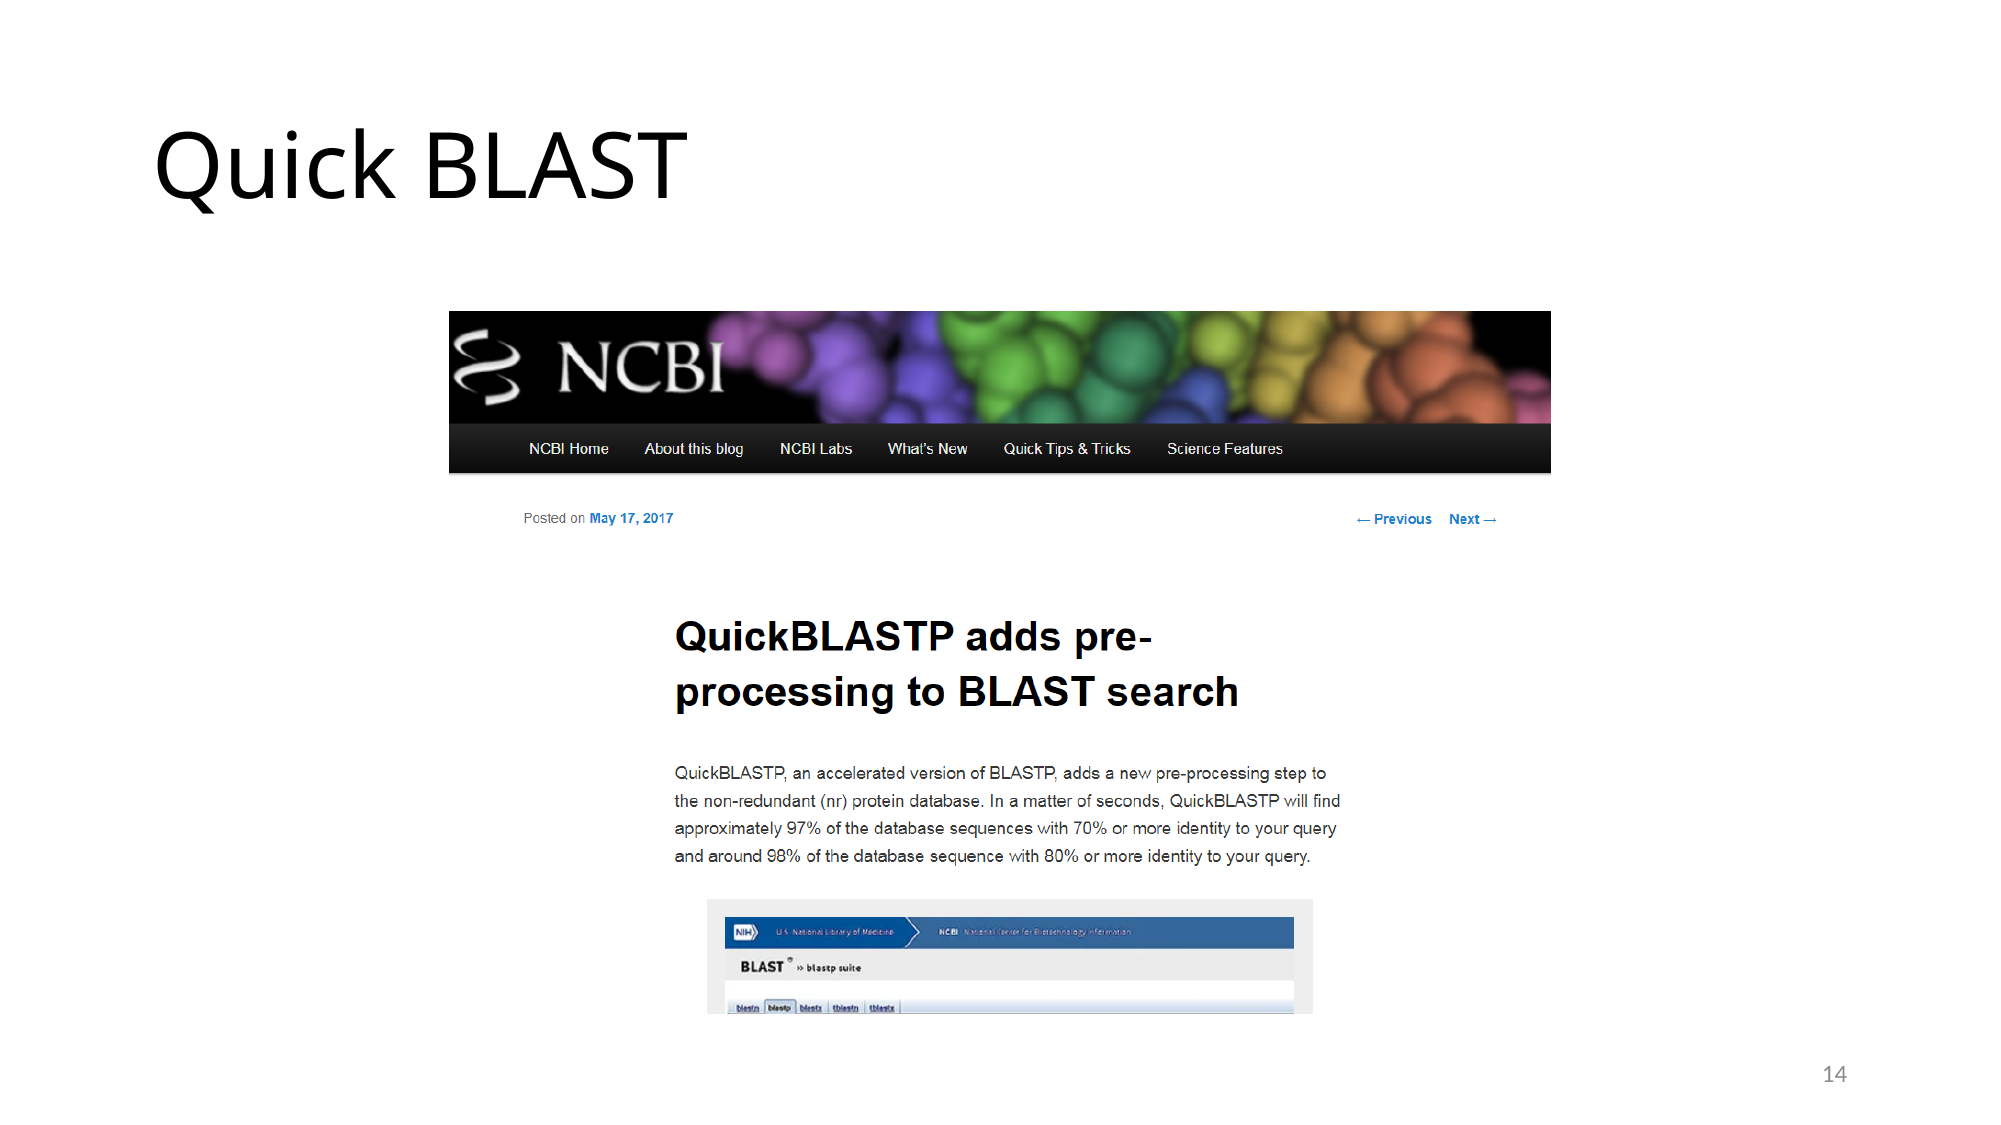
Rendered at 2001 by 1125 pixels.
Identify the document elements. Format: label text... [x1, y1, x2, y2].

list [449, 299, 1551, 1014]
title Quick BLAST [137, 59, 1863, 278]
slide_number 14 [1412, 1042, 1863, 1103]
